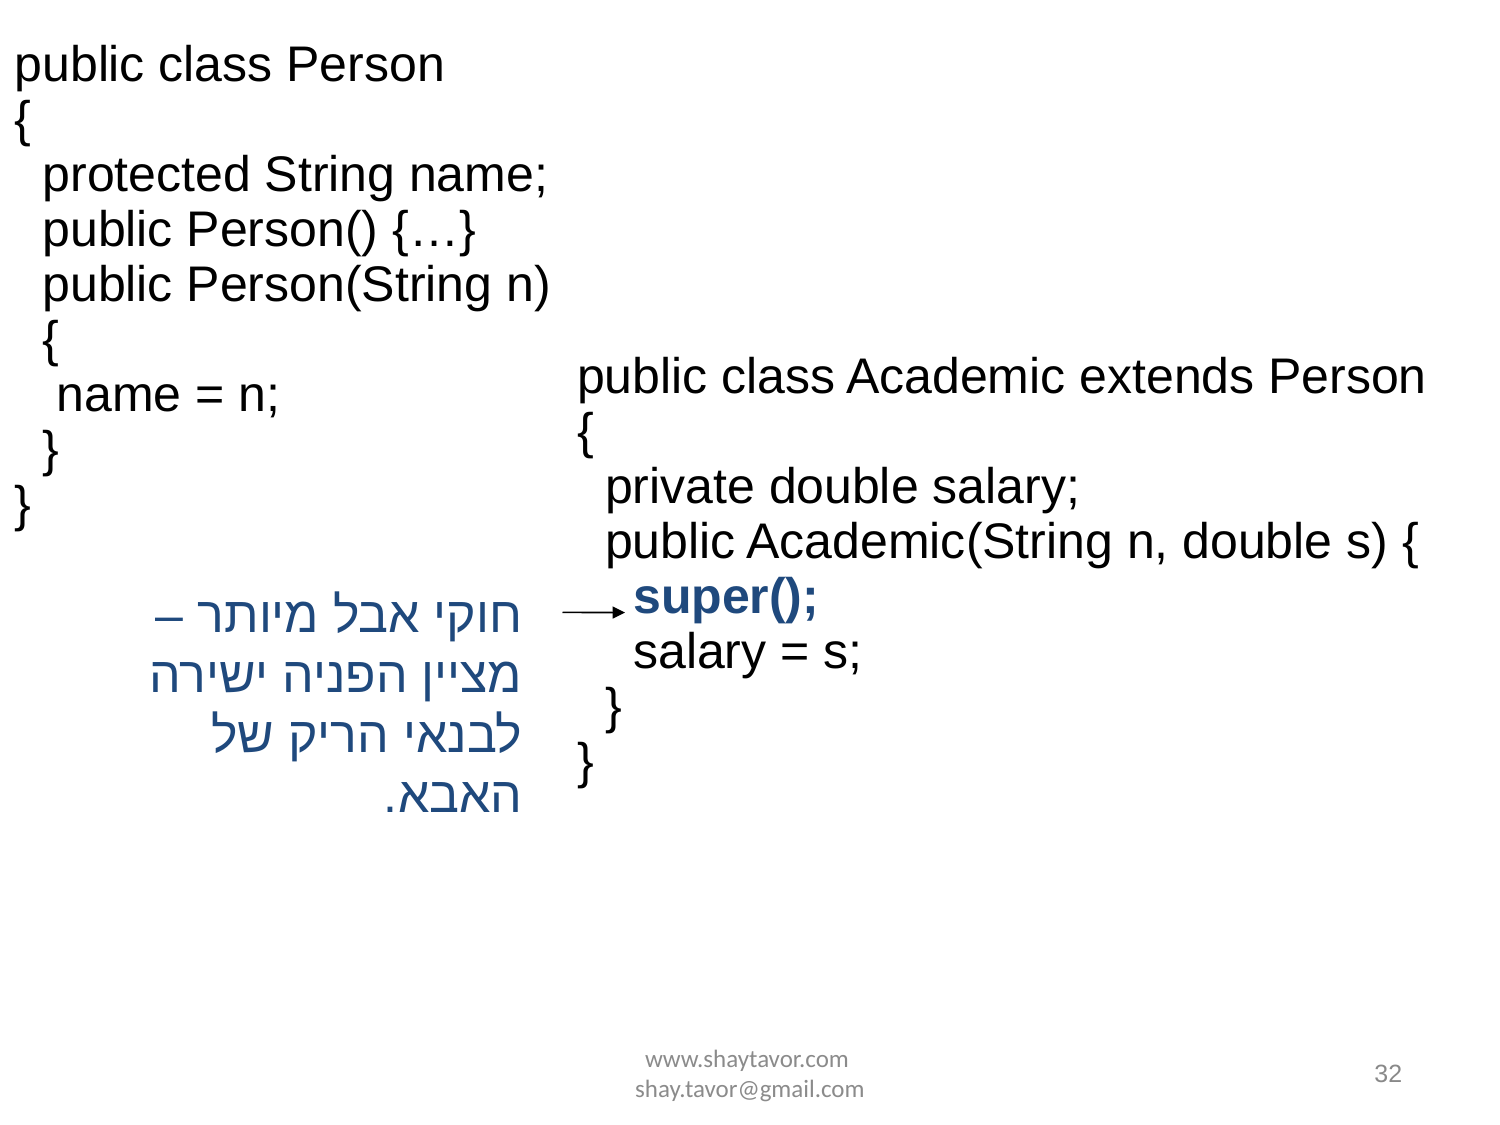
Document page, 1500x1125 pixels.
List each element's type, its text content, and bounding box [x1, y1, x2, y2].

slide_number 32 [1359, 1042, 1425, 1103]
text_box [562, 606, 625, 619]
text_box public class Person { protected String name; public Person() {…} public Person(String n) { name = n; } } [0, 49, 913, 535]
text_box public class Academic extends Person { private double salary; public Academic(String n, double s) { super(); salary = s; } } [562, 362, 1500, 793]
footer www.shaytavor.com shay.tavor@gmail.com [512, 1042, 988, 1103]
text_box חוקי אבל מיותר – מציין הפניה ישירה לבנאי הריק של האבא. [62, 574, 538, 830]
